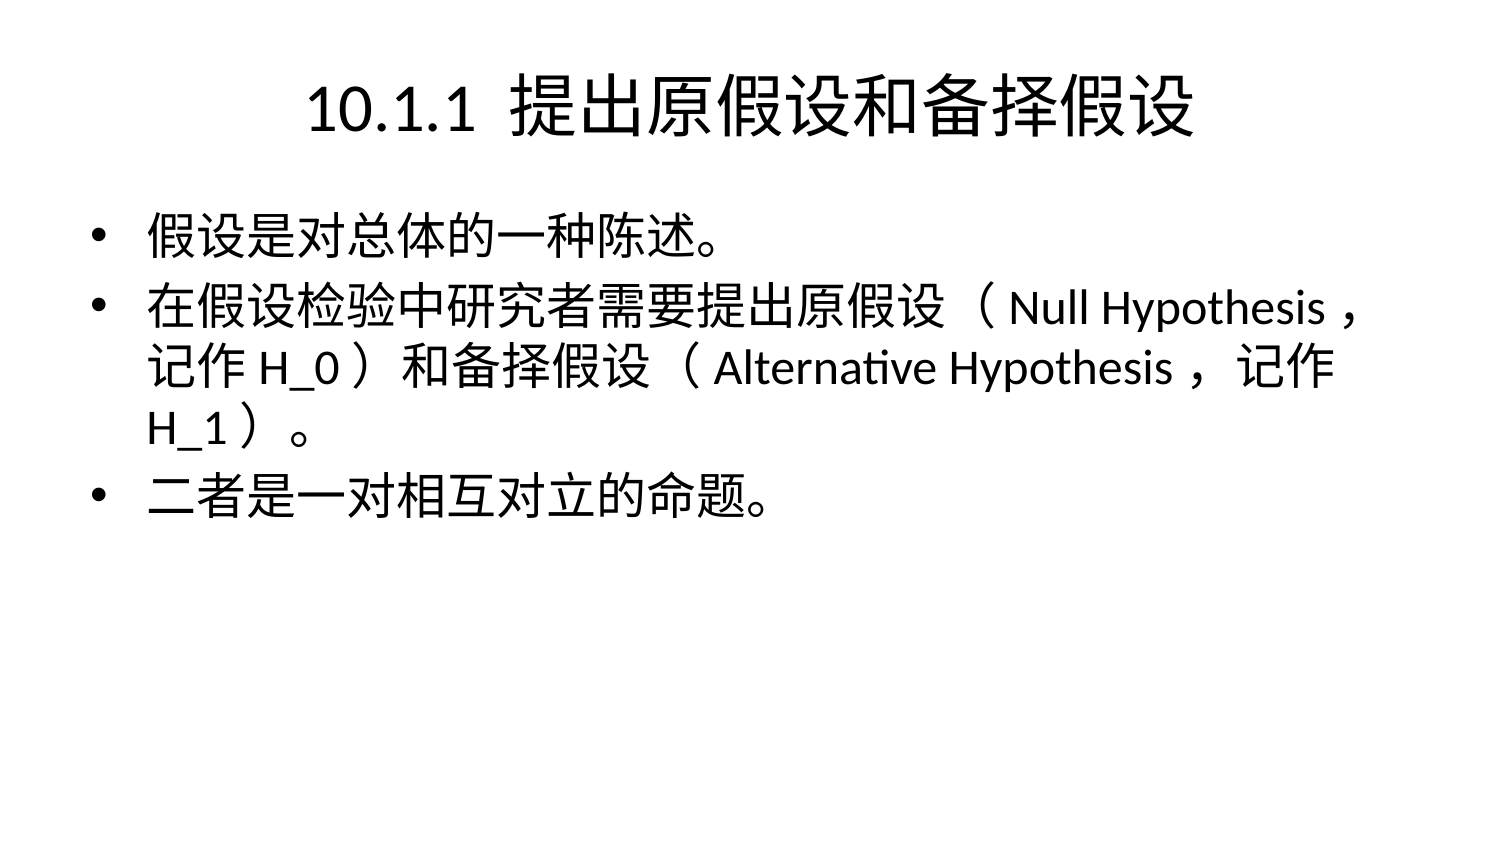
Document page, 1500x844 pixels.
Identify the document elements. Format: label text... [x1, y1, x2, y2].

list 假设是对总体的一种陈述。 在假设检验中研究者需要提出原假设（Null Hypothesis，记作H_0）和备择假设（Alternative Hypothesis，记作H_1）。 二者是一对相互对立的命题。 [75, 196, 1425, 754]
title 10.1.1 提出原假设和备择假设 [75, 33, 1425, 175]
